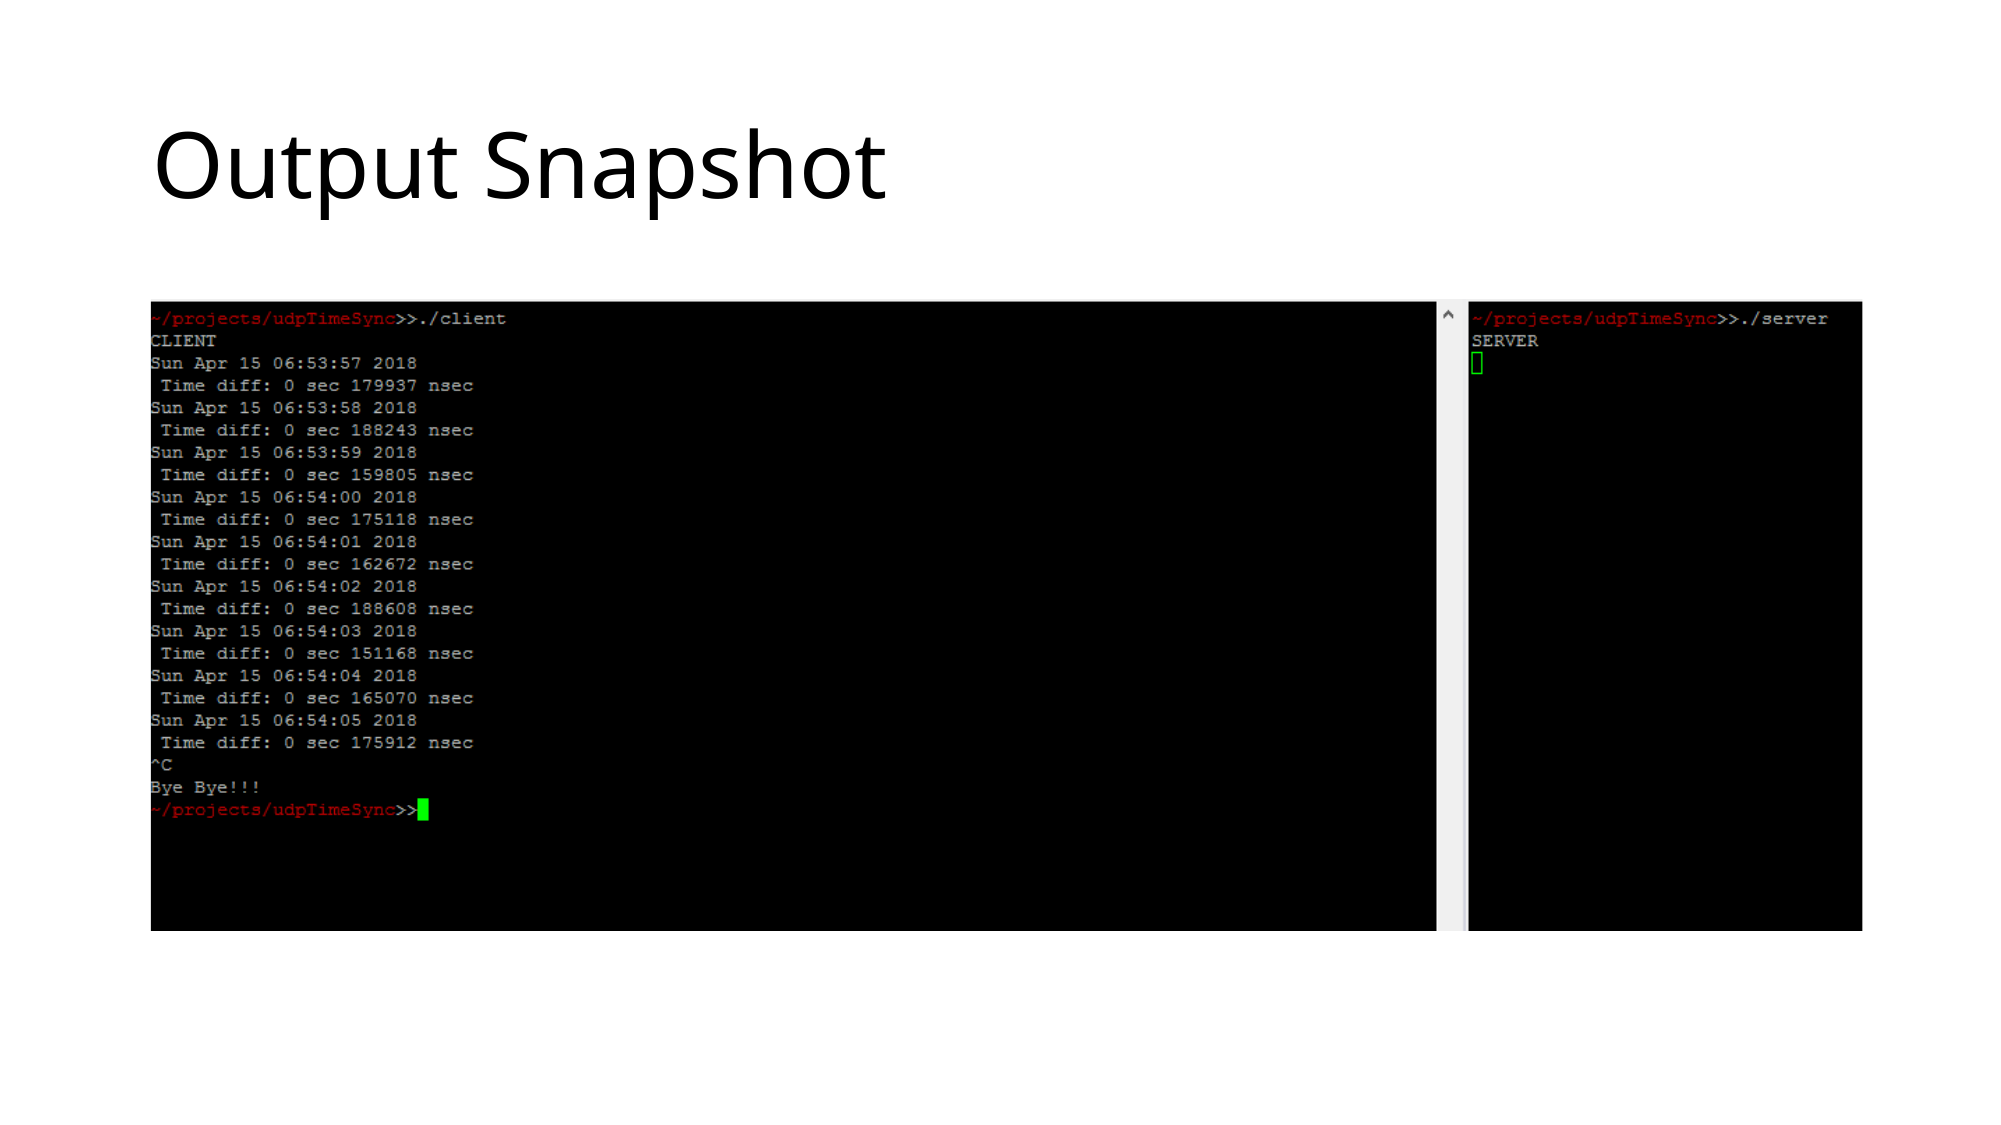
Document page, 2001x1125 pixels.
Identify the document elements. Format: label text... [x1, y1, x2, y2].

title Output Snapshot [137, 59, 1863, 278]
picture [150, 299, 1863, 931]
